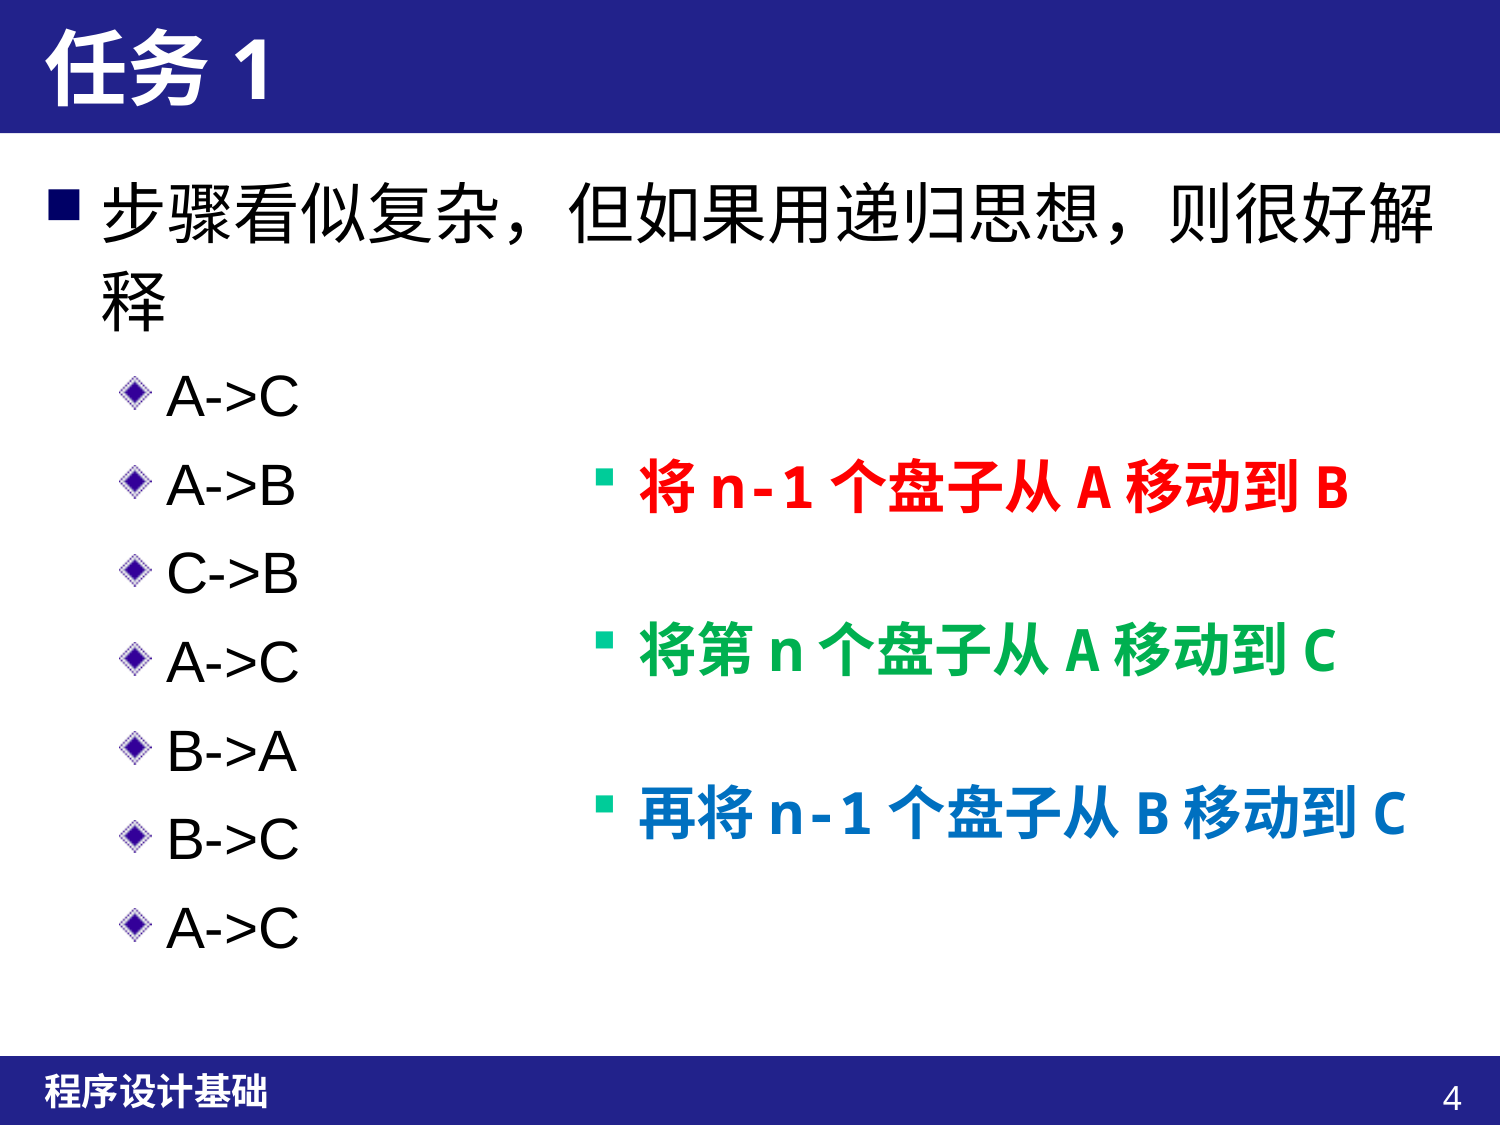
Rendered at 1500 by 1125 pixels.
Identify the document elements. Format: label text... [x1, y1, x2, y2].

picture [119, 642, 152, 676]
picture [119, 376, 152, 410]
picture [119, 908, 152, 942]
picture [119, 820, 152, 853]
list 步骤看似复杂，但如果用递归思想，则很好解释 A->C A->B C->B A->C B->A B->C A->C [29, 156, 1469, 1034]
picture [119, 731, 152, 765]
title 任务1 [29, 0, 1469, 134]
picture [119, 465, 152, 499]
text_box 将n-1个盘子从A移动到B 将第n个盘子从A移动到C 再将n-1个盘子从B移动到C [501, 278, 1424, 1047]
picture [119, 554, 152, 587]
